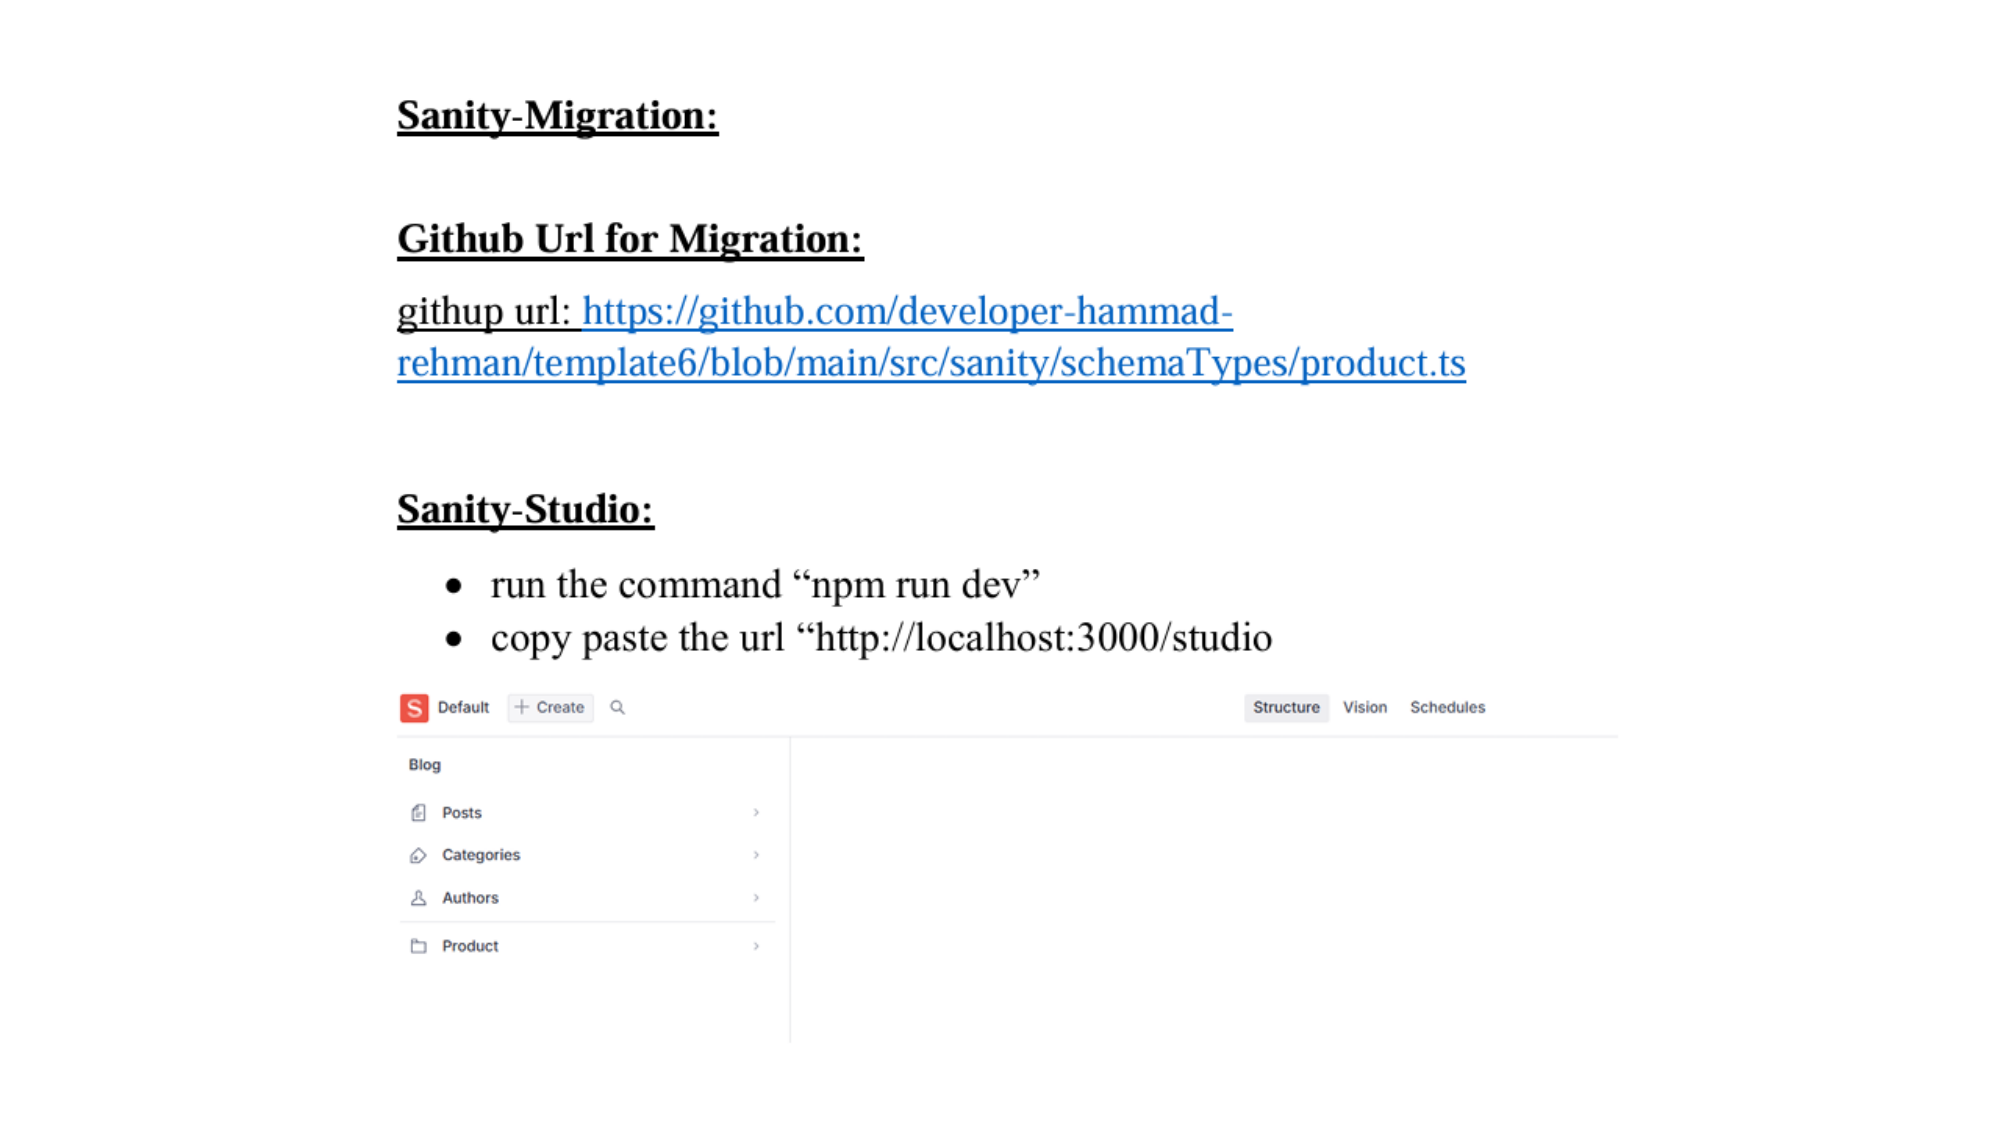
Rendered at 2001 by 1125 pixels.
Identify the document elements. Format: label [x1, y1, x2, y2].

picture [327, 60, 1673, 1065]
